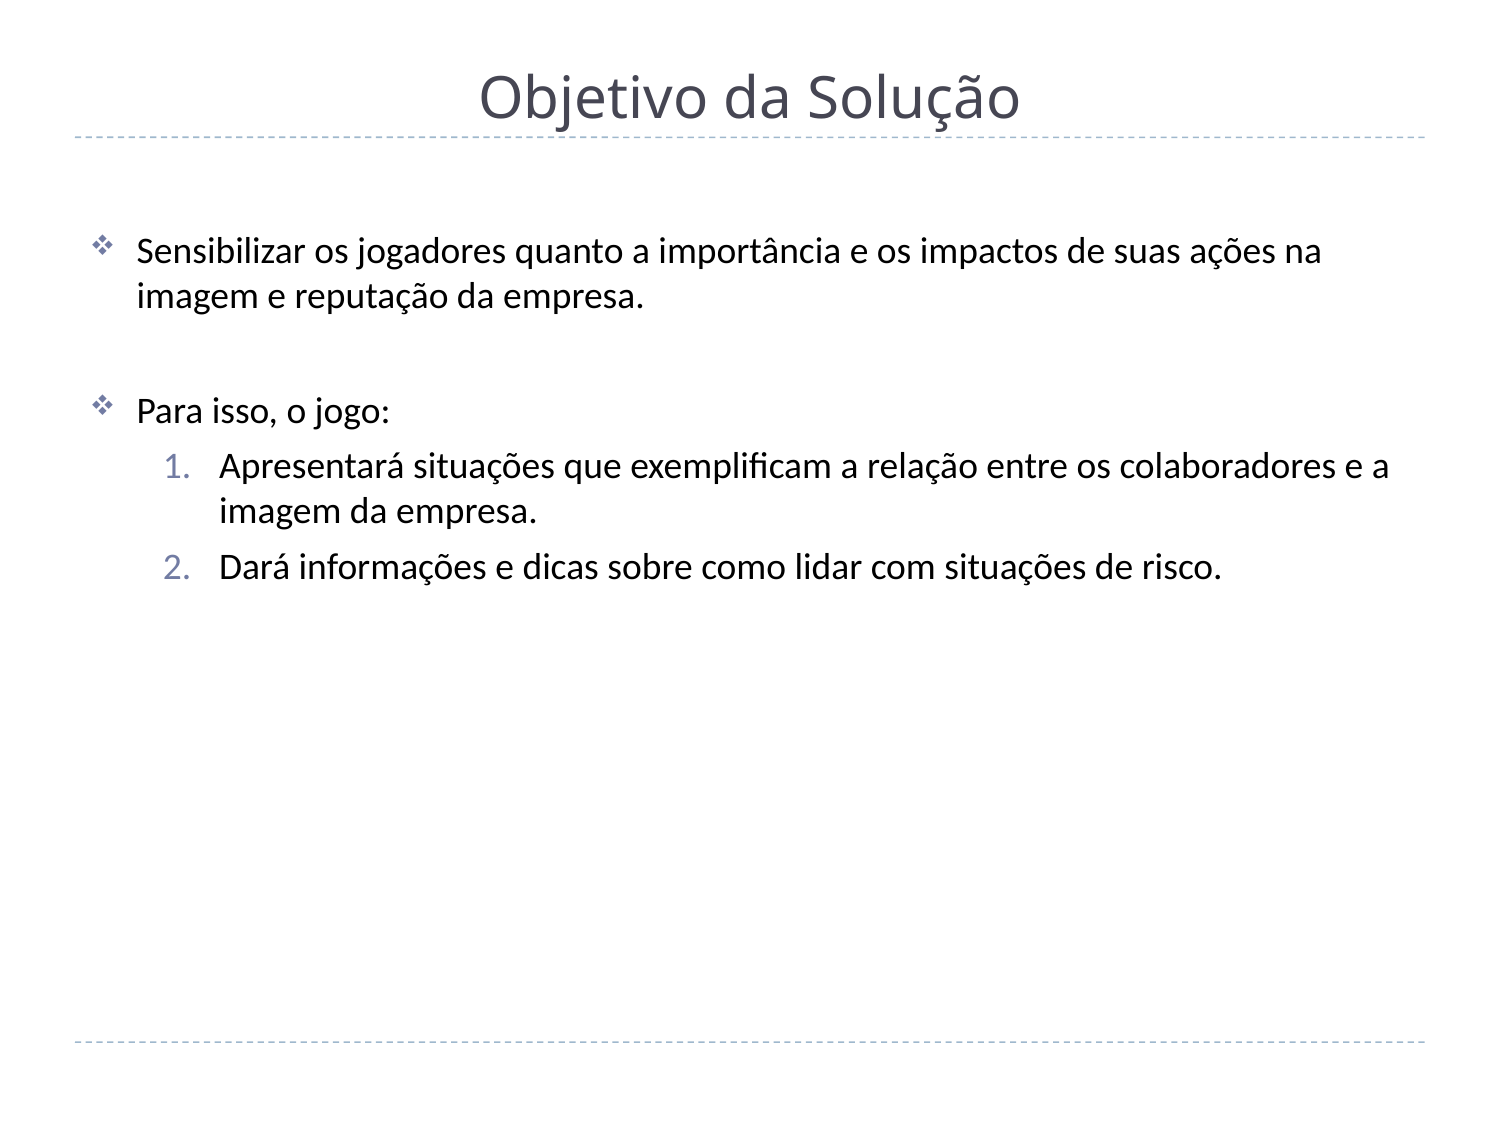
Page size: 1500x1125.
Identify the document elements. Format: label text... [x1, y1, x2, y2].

title Objetivo da Solução [75, 24, 1425, 138]
list Sensibilizar os jogadores quanto a importância e os impactos de suas ações na imagem e reputação da empresa. Para isso, o jogo: Apresentará situações que exemplificam a relação entre os colaboradores e a imagem da empresa. Dará informações e dicas sobre como lidar com situações de risco. [75, 160, 1425, 1024]
